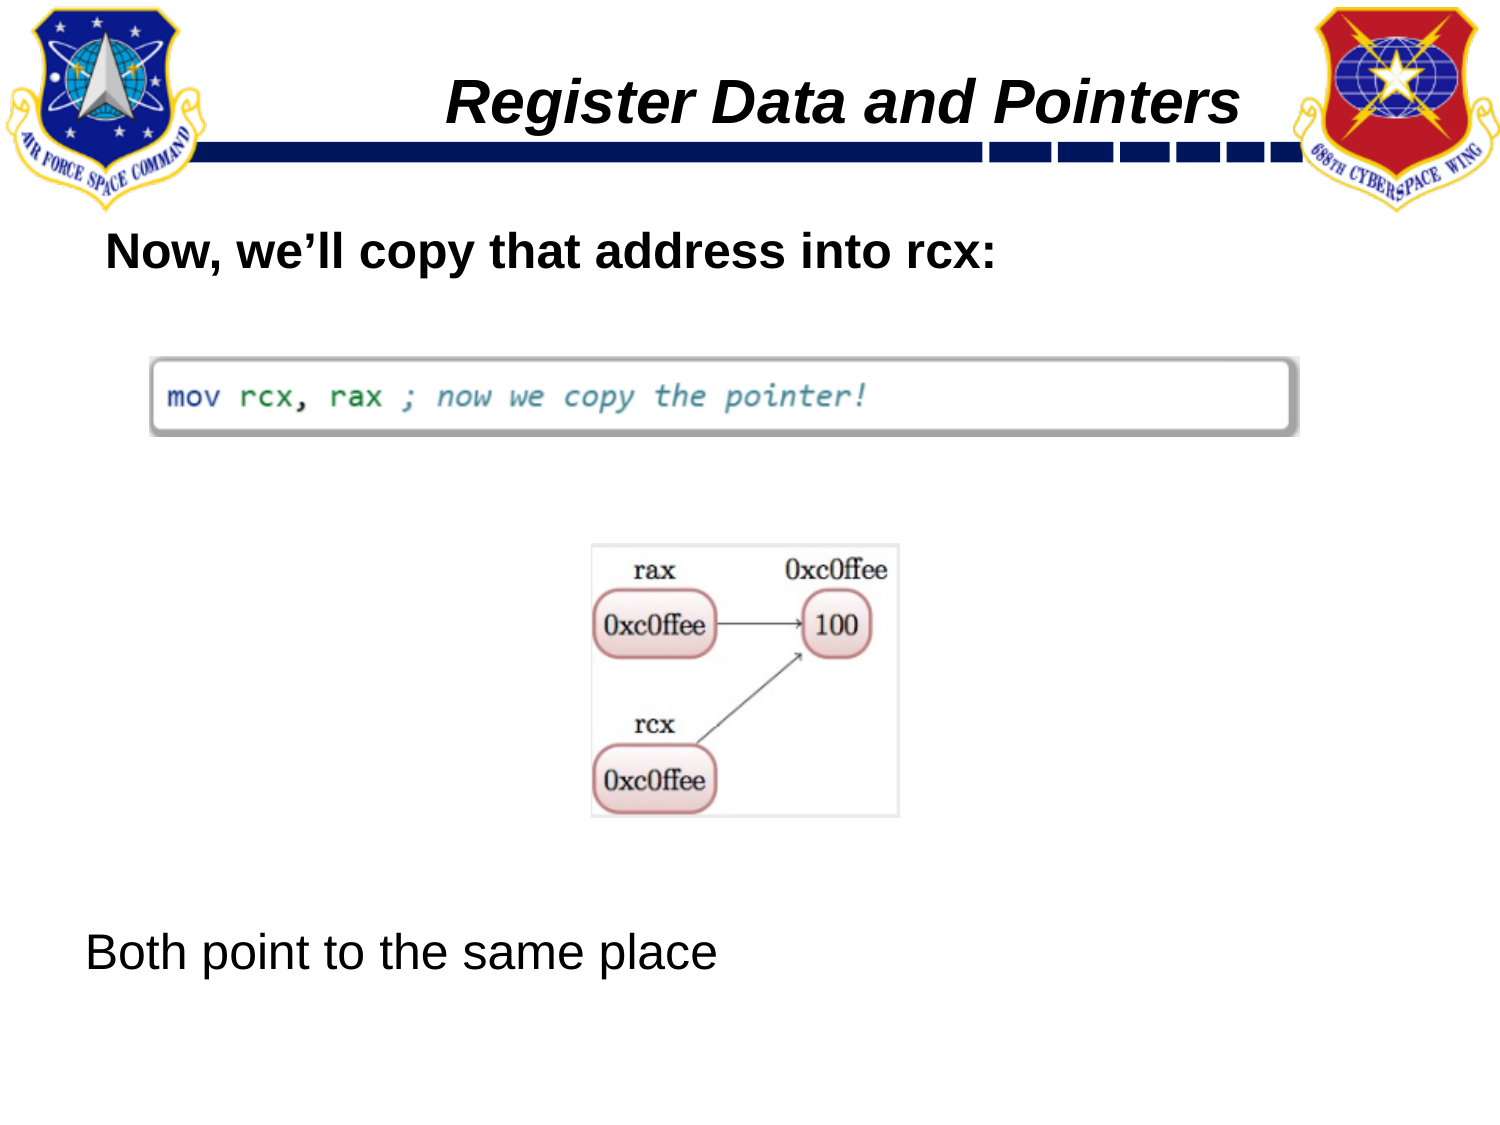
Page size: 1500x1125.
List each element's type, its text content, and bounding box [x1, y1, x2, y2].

list Now, we’ll copy that address into rcx: [90, 211, 1453, 989]
picture [1293, 7, 1500, 213]
title Register Data and Pointers [249, 51, 1276, 142]
picture [149, 356, 1300, 437]
text_box Both point to the same place [70, 912, 843, 988]
picture [590, 543, 900, 818]
picture [0, 0, 213, 218]
